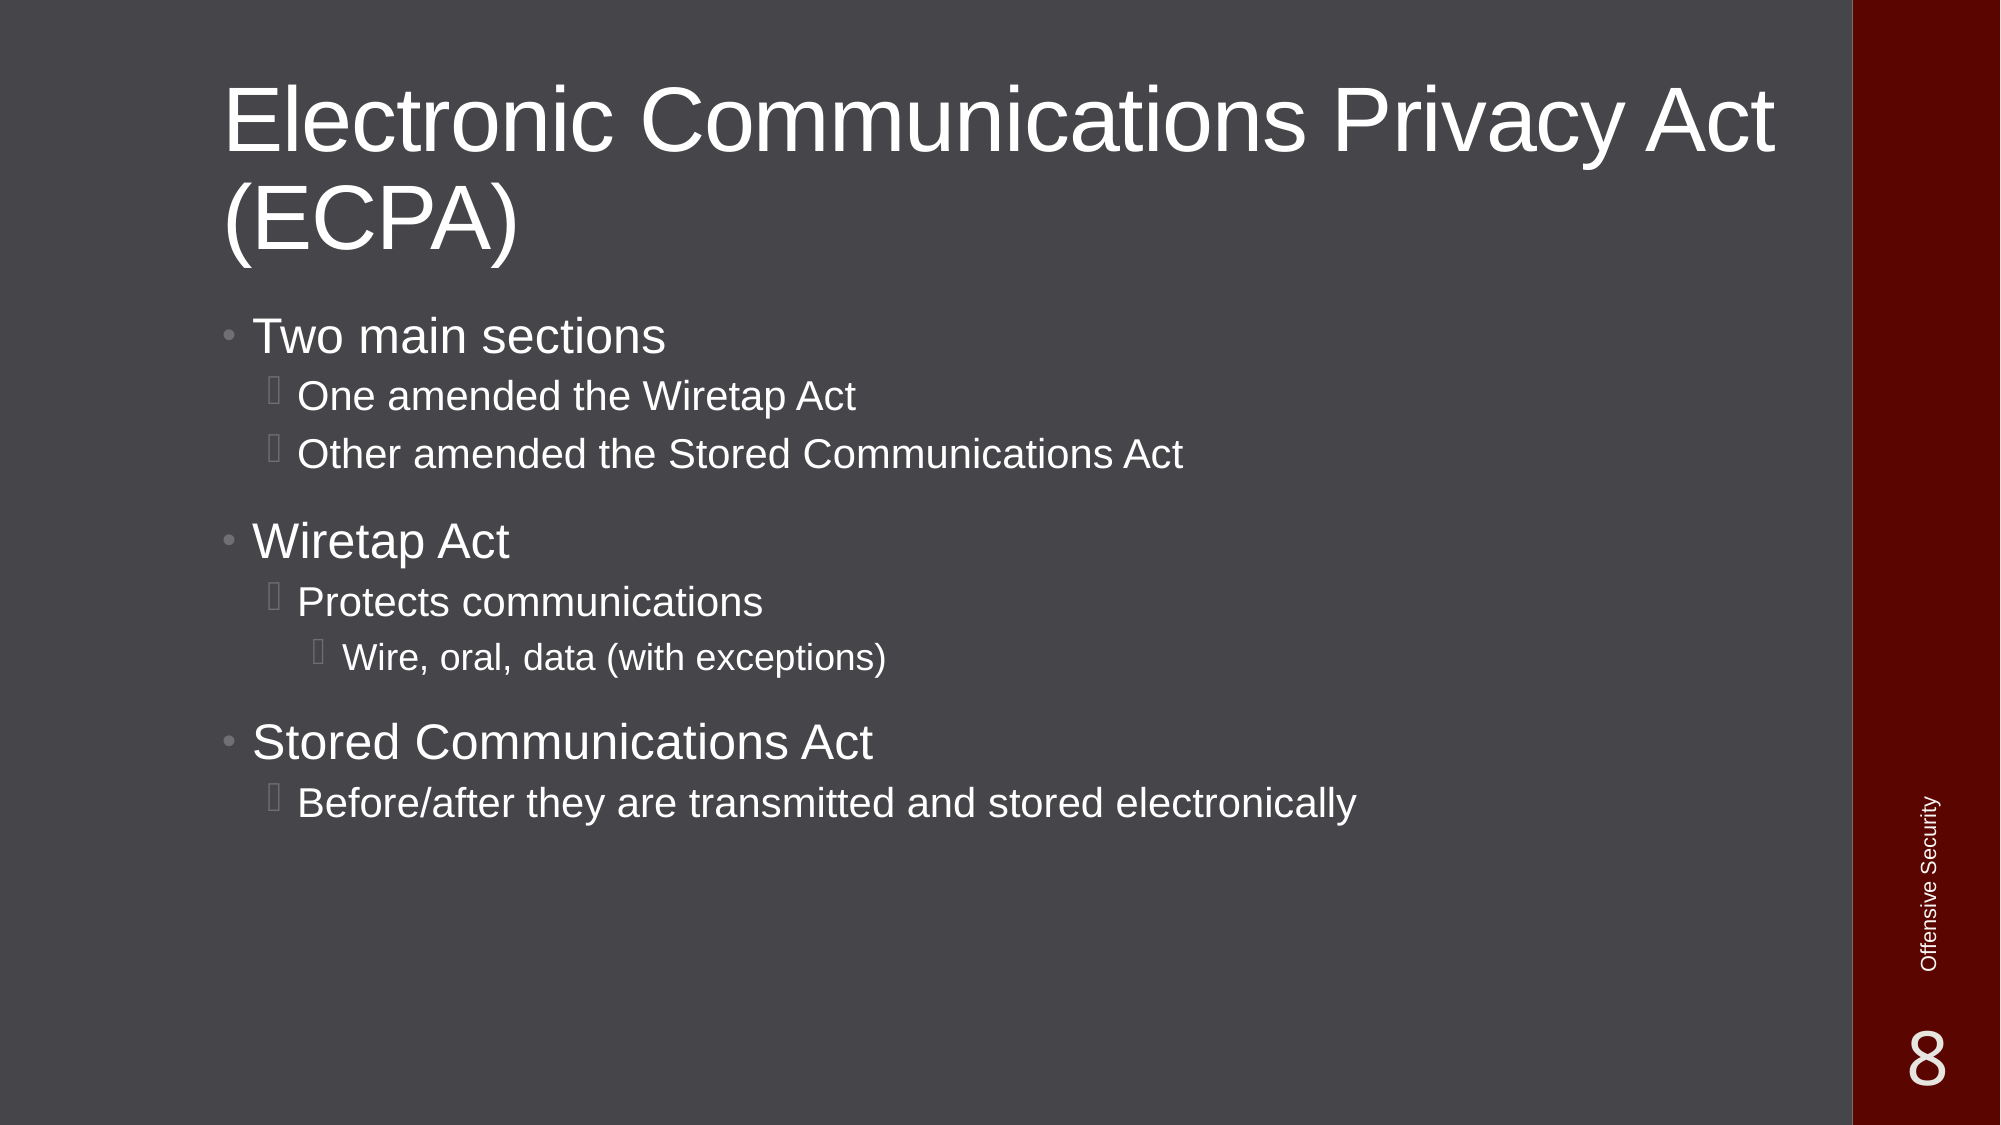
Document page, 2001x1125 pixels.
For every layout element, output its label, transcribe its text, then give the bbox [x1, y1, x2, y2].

list Two main sections One amended the Wiretap Act Other amended the Stored Communications Act Wiretap Act Protects communications Wire, oral, data (with exceptions) Stored Communications Act Before/after they are transmitted and stored electronically [206, 299, 1617, 1014]
slide_number 8 [1852, 1012, 2000, 1110]
footer Offensive Security [1897, 400, 1958, 988]
title Electronic Communications Privacy Act (ECPA) [206, 60, 1797, 278]
